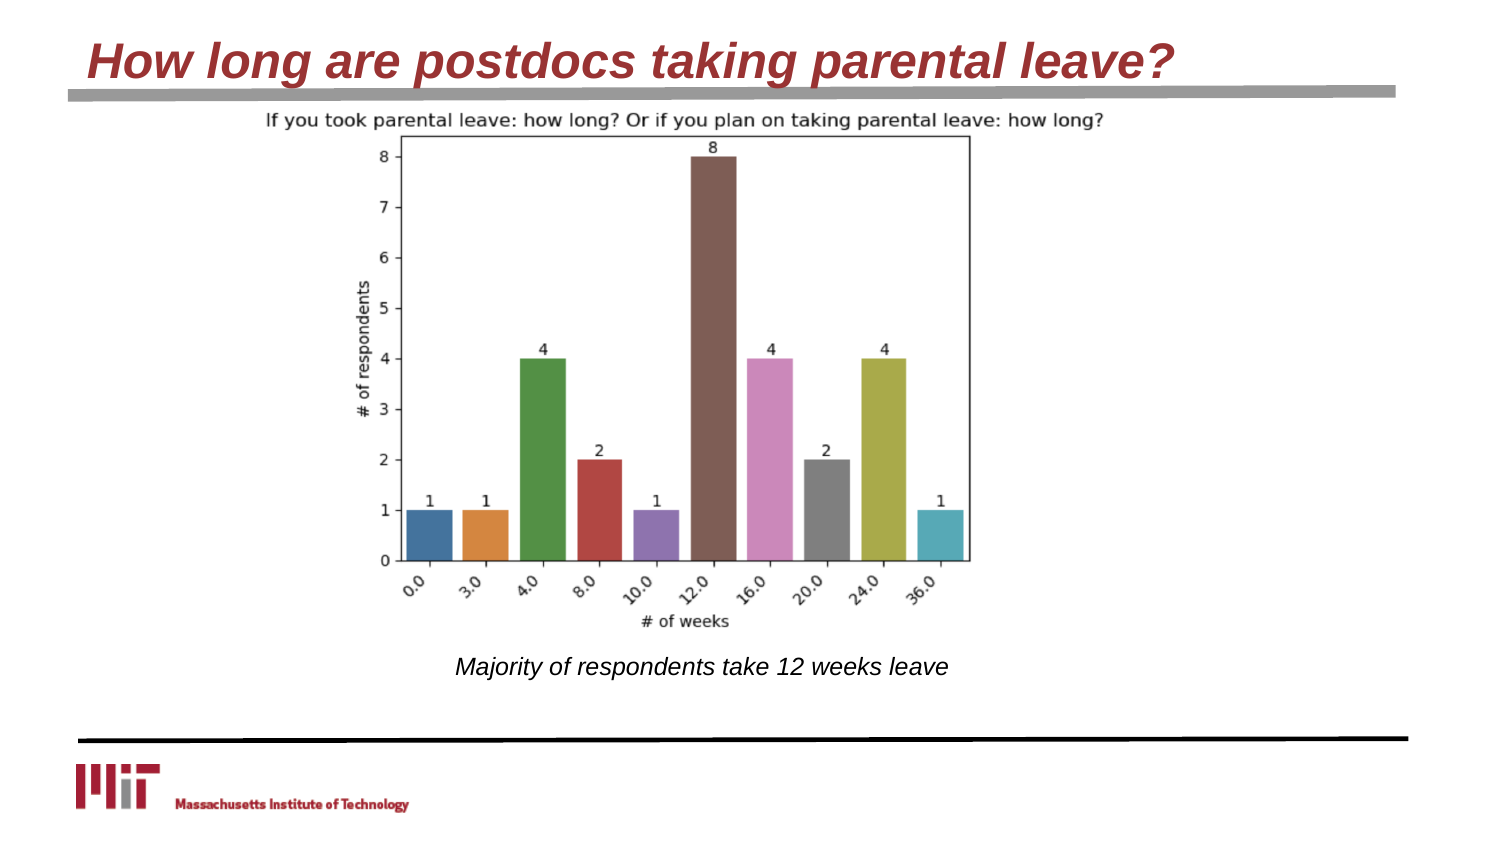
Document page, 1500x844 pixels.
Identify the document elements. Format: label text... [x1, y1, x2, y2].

picture [75, 764, 411, 814]
picture [250, 104, 1115, 648]
text_box How long are postdocs taking parental leave? [71, 10, 1454, 96]
text_box Majority of respondents take 12 weeks leave [440, 657, 968, 695]
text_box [67, 90, 1396, 96]
